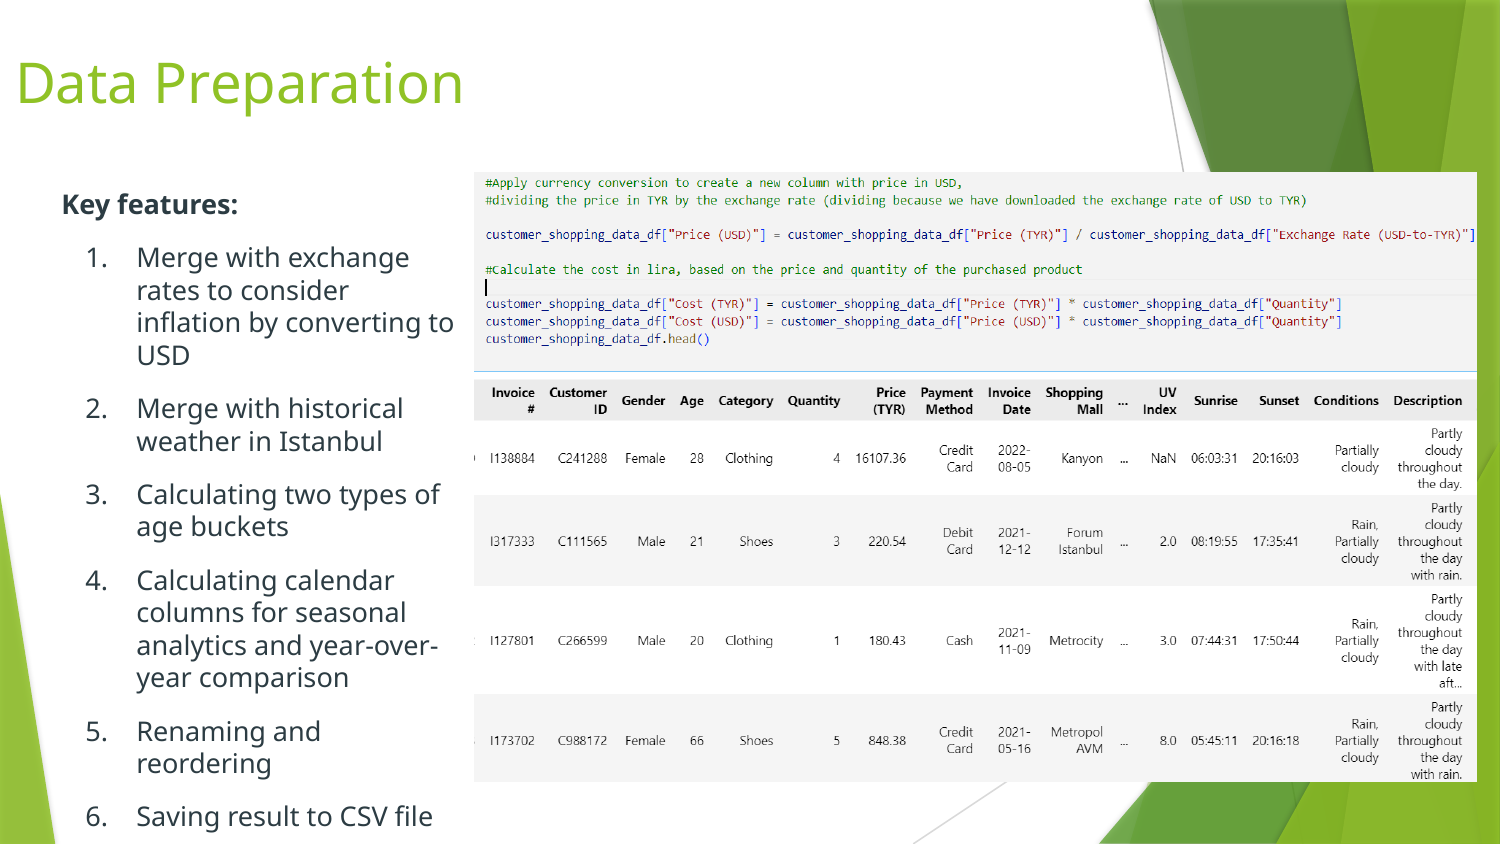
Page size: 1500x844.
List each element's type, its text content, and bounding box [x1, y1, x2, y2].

text_box Key features: Merge with exchange rates to consider inflation by converting to USD Merge with historical weather in Istanbul Calculating two types of age buckets Calculating calendar columns for seasonal analytics and year-over-year comparison Renaming and reordering Saving result to CSV file [46, 172, 475, 844]
title Data Preparation [0, 31, 1154, 151]
picture [474, 171, 1477, 783]
